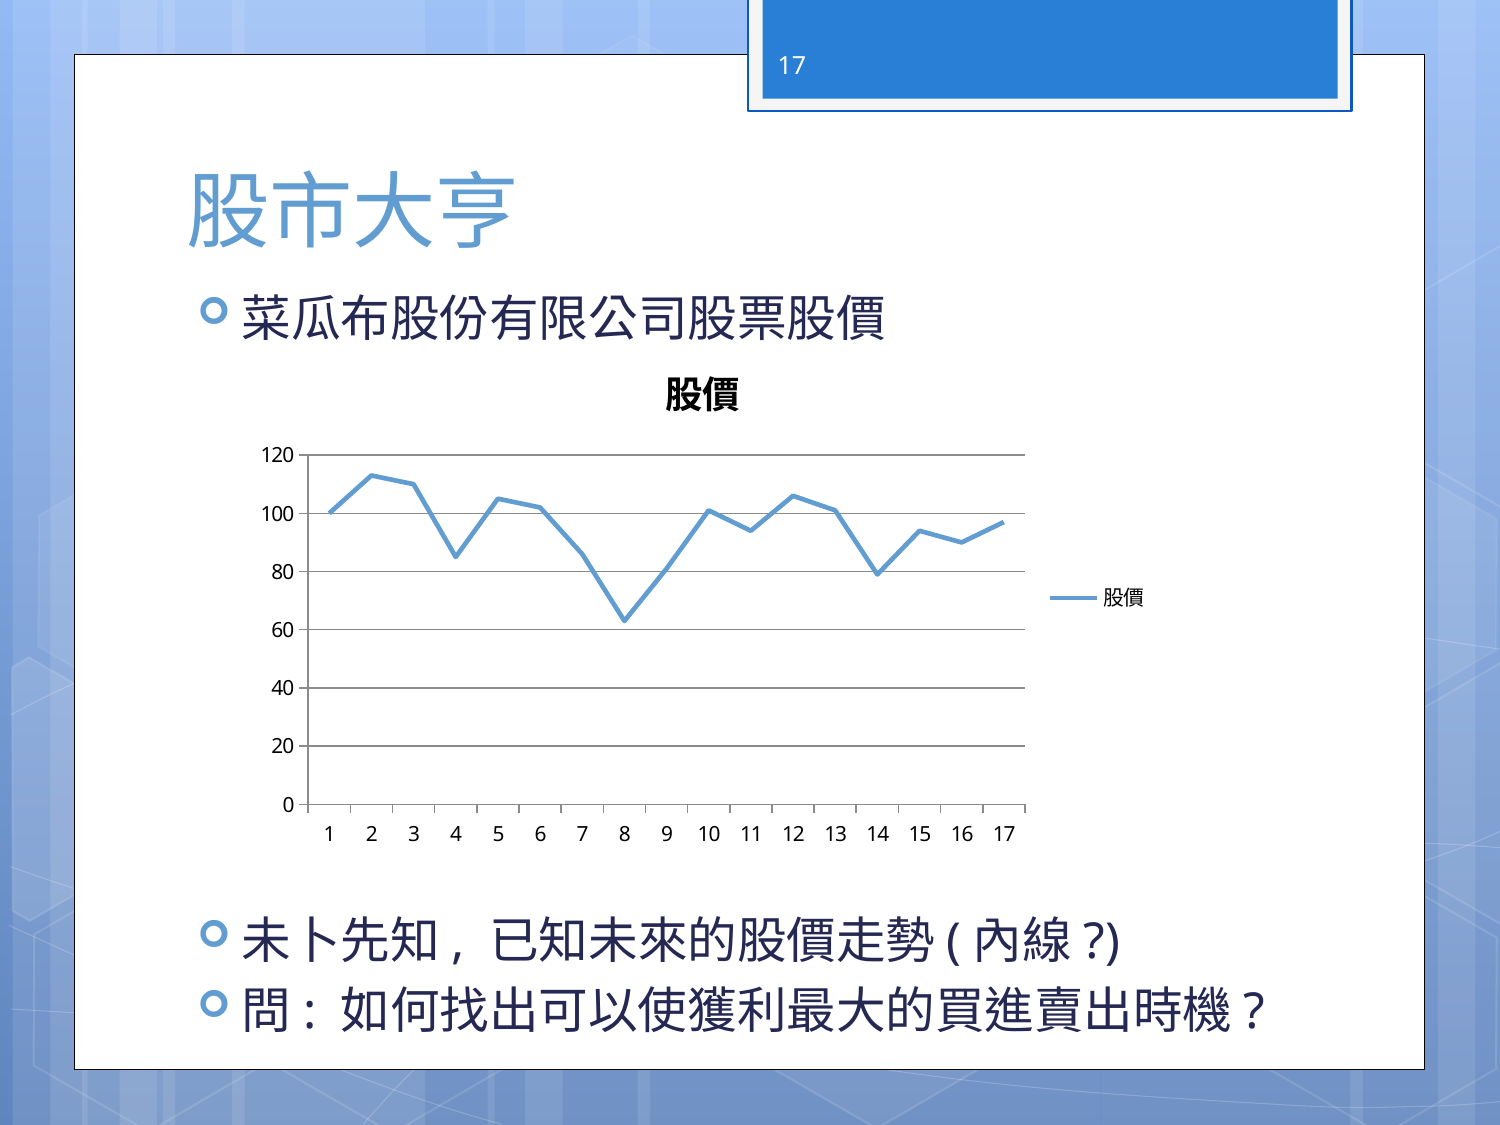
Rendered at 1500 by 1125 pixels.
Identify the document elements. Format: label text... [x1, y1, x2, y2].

list 菜瓜布股份有限公司股票股價 未卜先知, 已知未來的股價走勢(內線?) 問: 如何找出可以使獲利最大的買進賣出時機? [171, 278, 1283, 1047]
title 股市大亨 [171, 78, 1324, 266]
chart [241, 337, 1164, 859]
slide_number 17 [762, 36, 982, 97]
